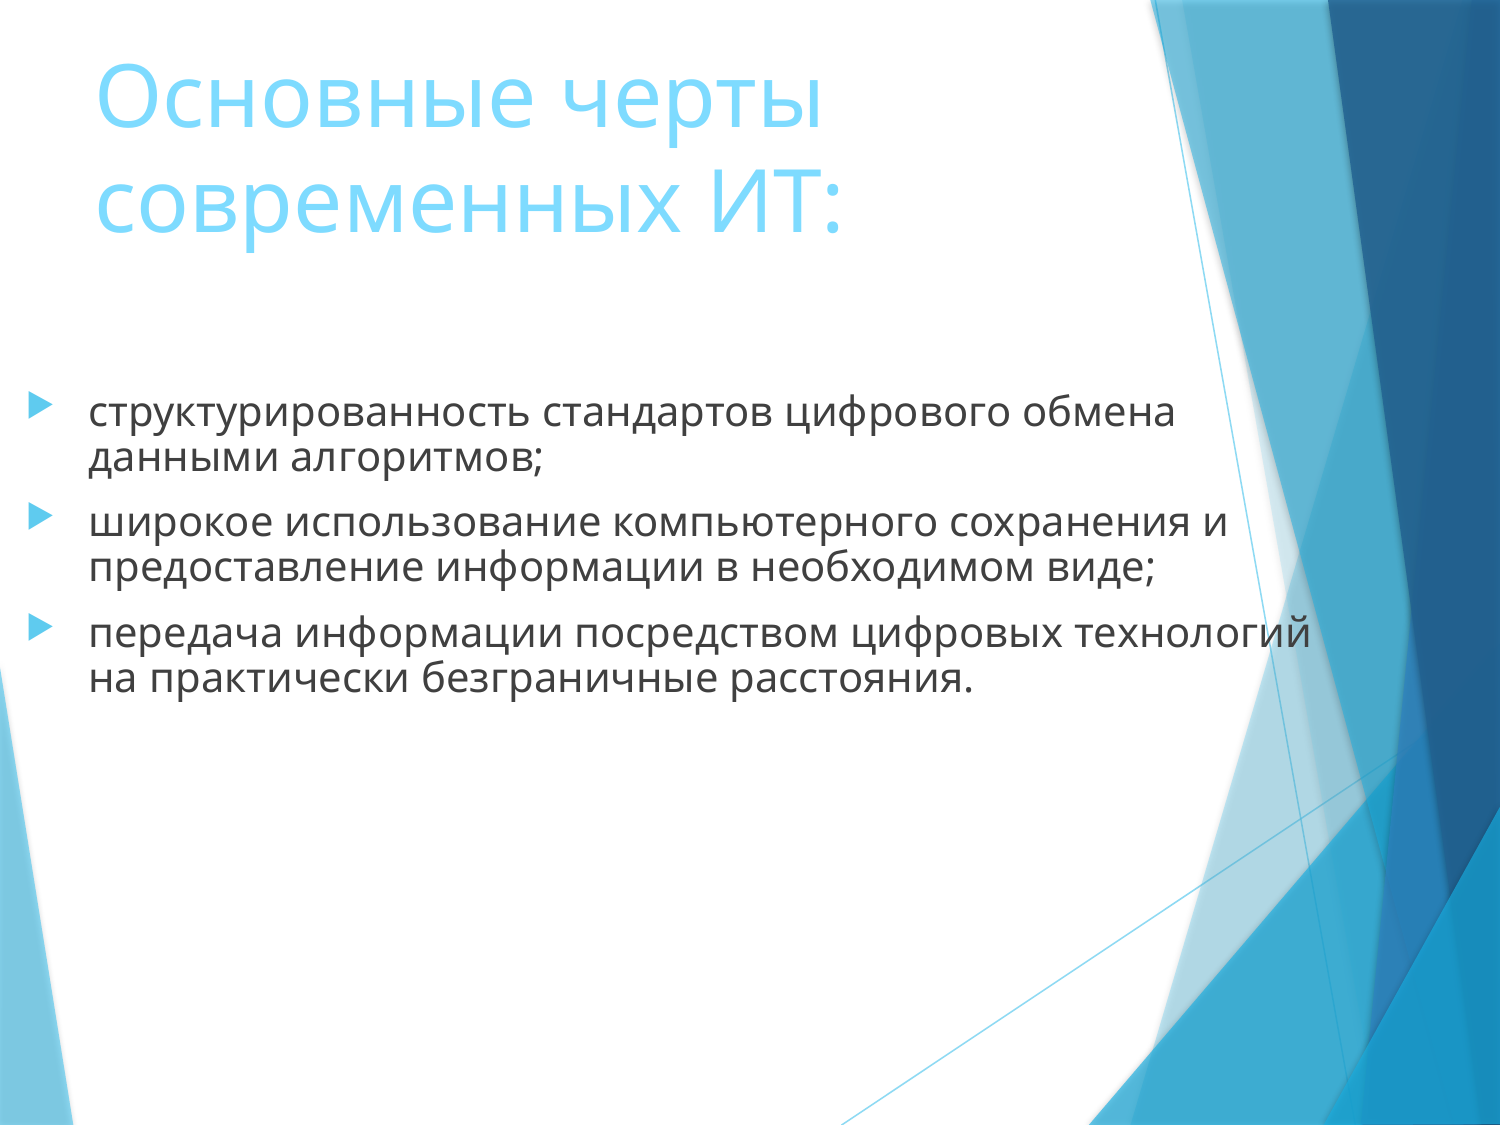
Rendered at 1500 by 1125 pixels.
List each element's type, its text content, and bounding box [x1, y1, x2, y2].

title Основные черты современных ИТ: [0, 32, 1158, 263]
list структурированность стандартов цифрового обмена данными алгоритмов; широкое использование компьютерного сохранения и предоставление информации в необходимом виде; передача информации посредством цифровых технологий на практически безграничные расстояния. [0, 382, 1350, 1125]
